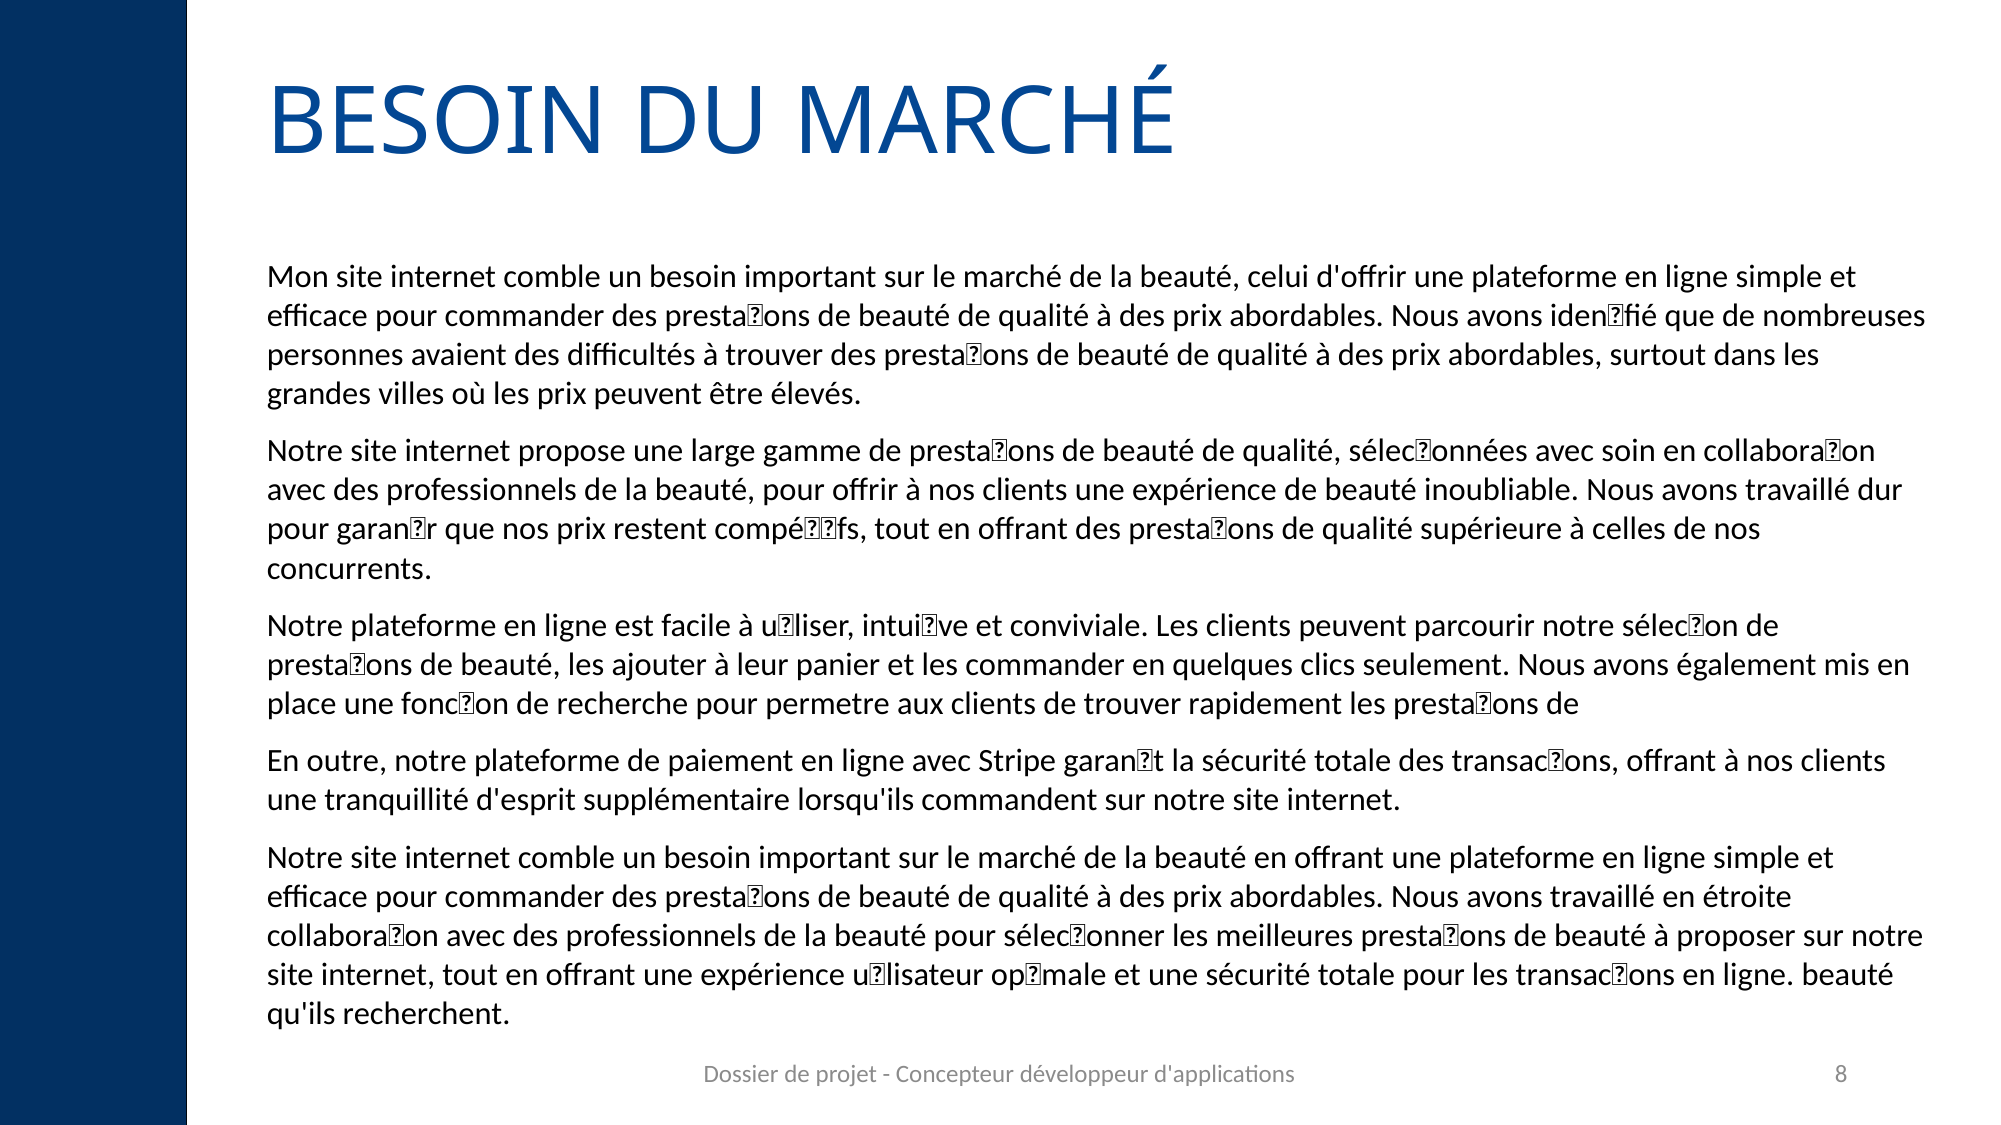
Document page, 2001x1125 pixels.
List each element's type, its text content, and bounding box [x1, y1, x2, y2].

title BESOIN DU MARCHÉ [266, 44, 1930, 182]
slide_number 8 [1412, 1043, 1863, 1103]
footer Dossier de projet - Concepteur développeur d'applications [662, 1043, 1338, 1103]
list Mon site internet comble un besoin important sur le marché de la beauté, celui d'offrir une plateforme en ligne simple et efficace pour commander des presta􀆟ons de beauté de qualité à des prix abordables. Nous avons iden􀆟fié que de nombreuses personnes avaient des difficultés à trouver des presta􀆟ons de beauté de qualité à des prix abordables, surtout dans les grandes villes où les prix peuvent être élevés. Notre site internet propose une large gamme de presta􀆟ons de beauté de qualité, sélec􀆟onnées avec soin en collabora􀆟on avec des professionnels de la beauté, pour offrir à nos clients une expérience de beauté inoubliable. Nous avons travaillé dur pour garan􀆟r que nos prix restent compé􀆟􀆟fs, tout en offrant des presta􀆟ons de qualité supérieure à celles de nos concurrents. Notre plateforme en ligne est facile à u􀆟liser, intui􀆟ve et conviviale. Les clients peuvent parcourir notre sélec􀆟on de presta􀆟ons de beauté, les ajouter à leur panier et les commander en quelques clics seulement. Nous avons également mis en place une fonc􀆟on de recherche pour permetre aux clients de trouver rapidement les presta􀆟ons de En outre, notre plateforme de paiement en ligne avec Stripe garan􀆟t la sécurité totale des transac􀆟ons, offrant à nos clients une tranquillité d'esprit supplémentaire lorsqu'ils commandent sur notre site internet. Notre site internet comble un besoin important sur le marché de la beauté en offrant une plateforme en ligne simple et efficace pour commander des presta􀆟ons de beauté de qualité à des prix abordables. Nous avons travaillé en étroite collabora􀆟on avec des professionnels de la beauté pour sélec􀆟onner les meilleures presta􀆟ons de beauté à proposer sur notre site internet, tout en offrant une expérience u􀆟lisateur op􀆟male et une sécurité totale pour les transac􀆟ons en ligne. beauté qu'ils recherchent. [266, 247, 1930, 1043]
